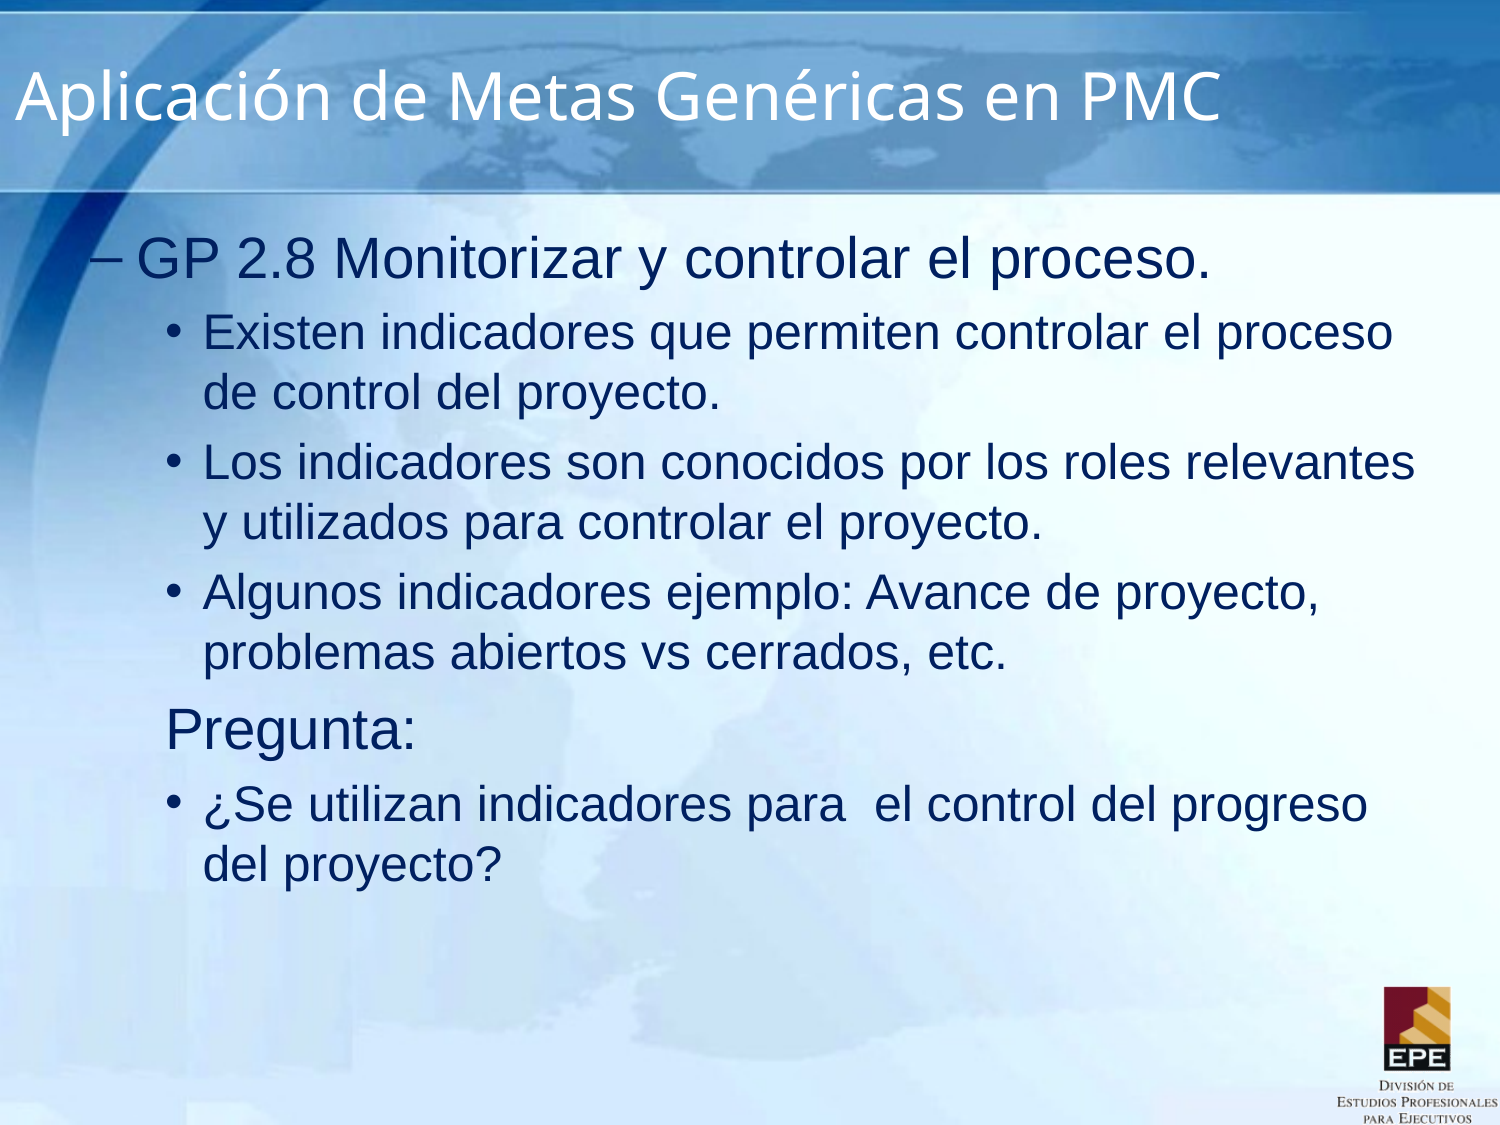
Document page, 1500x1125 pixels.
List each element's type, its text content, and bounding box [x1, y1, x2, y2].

list GP 2.8 Monitorizar y controlar el proceso. Existen indicadores que permiten controlar el proceso de control del proyecto. Los indicadores son conocidos por los roles relevantes y utilizados para controlar el proyecto. Algunos indicadores ejemplo: Avance de proyecto, problemas abiertos vs cerrados, etc. Pregunta: ¿Se utilizan indicadores para el control del progreso del proyecto? [0, 212, 1463, 1063]
picture [0, 0, 1500, 1125]
title Aplicación de Metas Genéricas en PMC [0, 0, 1350, 188]
